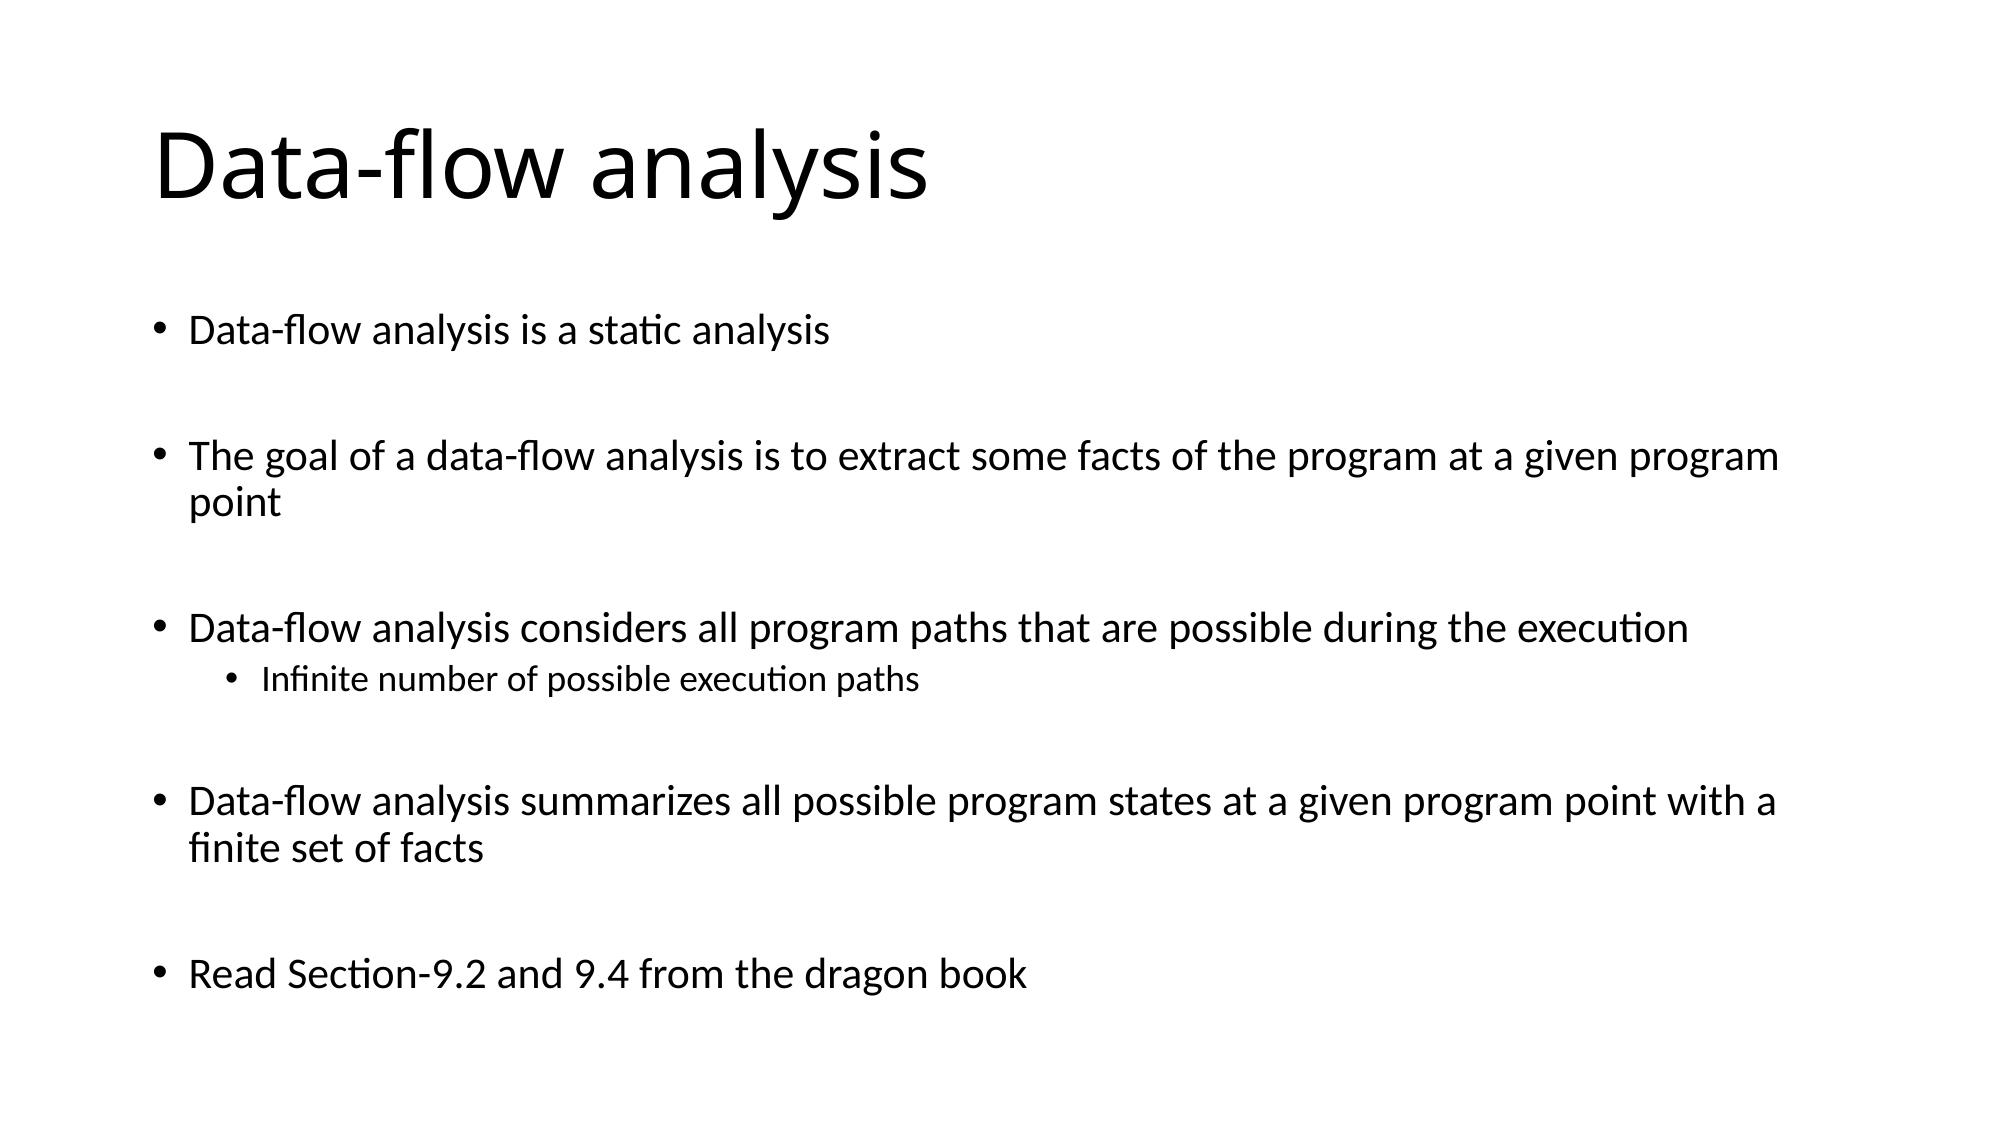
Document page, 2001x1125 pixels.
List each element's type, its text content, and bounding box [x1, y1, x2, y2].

list Data-flow analysis is a static analysis The goal of a data-flow analysis is to extract some facts of the program at a given program point Data-flow analysis considers all program paths that are possible during the execution Infinite number of possible execution paths Data-flow analysis summarizes all possible program states at a given program point with a finite set of facts Read Section-9.2 and 9.4 from the dragon book [137, 299, 1863, 1014]
title Data-flow analysis [137, 59, 1863, 278]
